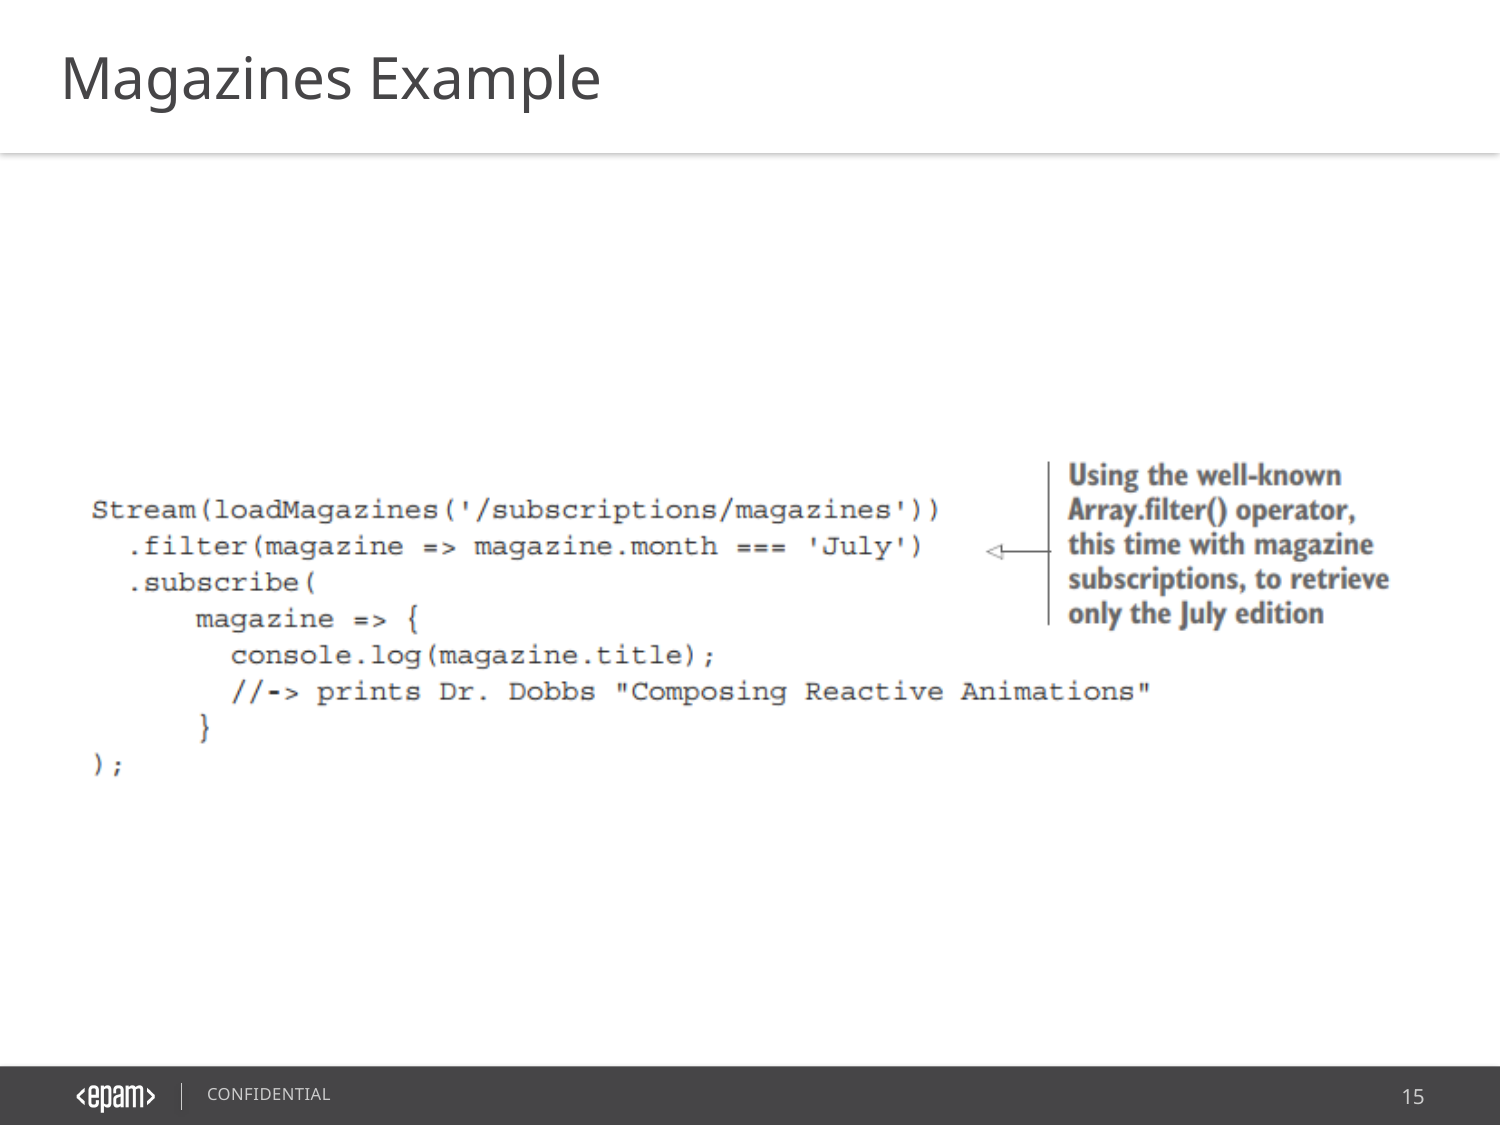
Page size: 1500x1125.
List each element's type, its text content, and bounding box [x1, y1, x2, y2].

picture [34, 422, 1465, 840]
list Magazines Example [0, 0, 1500, 153]
picture [76, 1085, 155, 1113]
